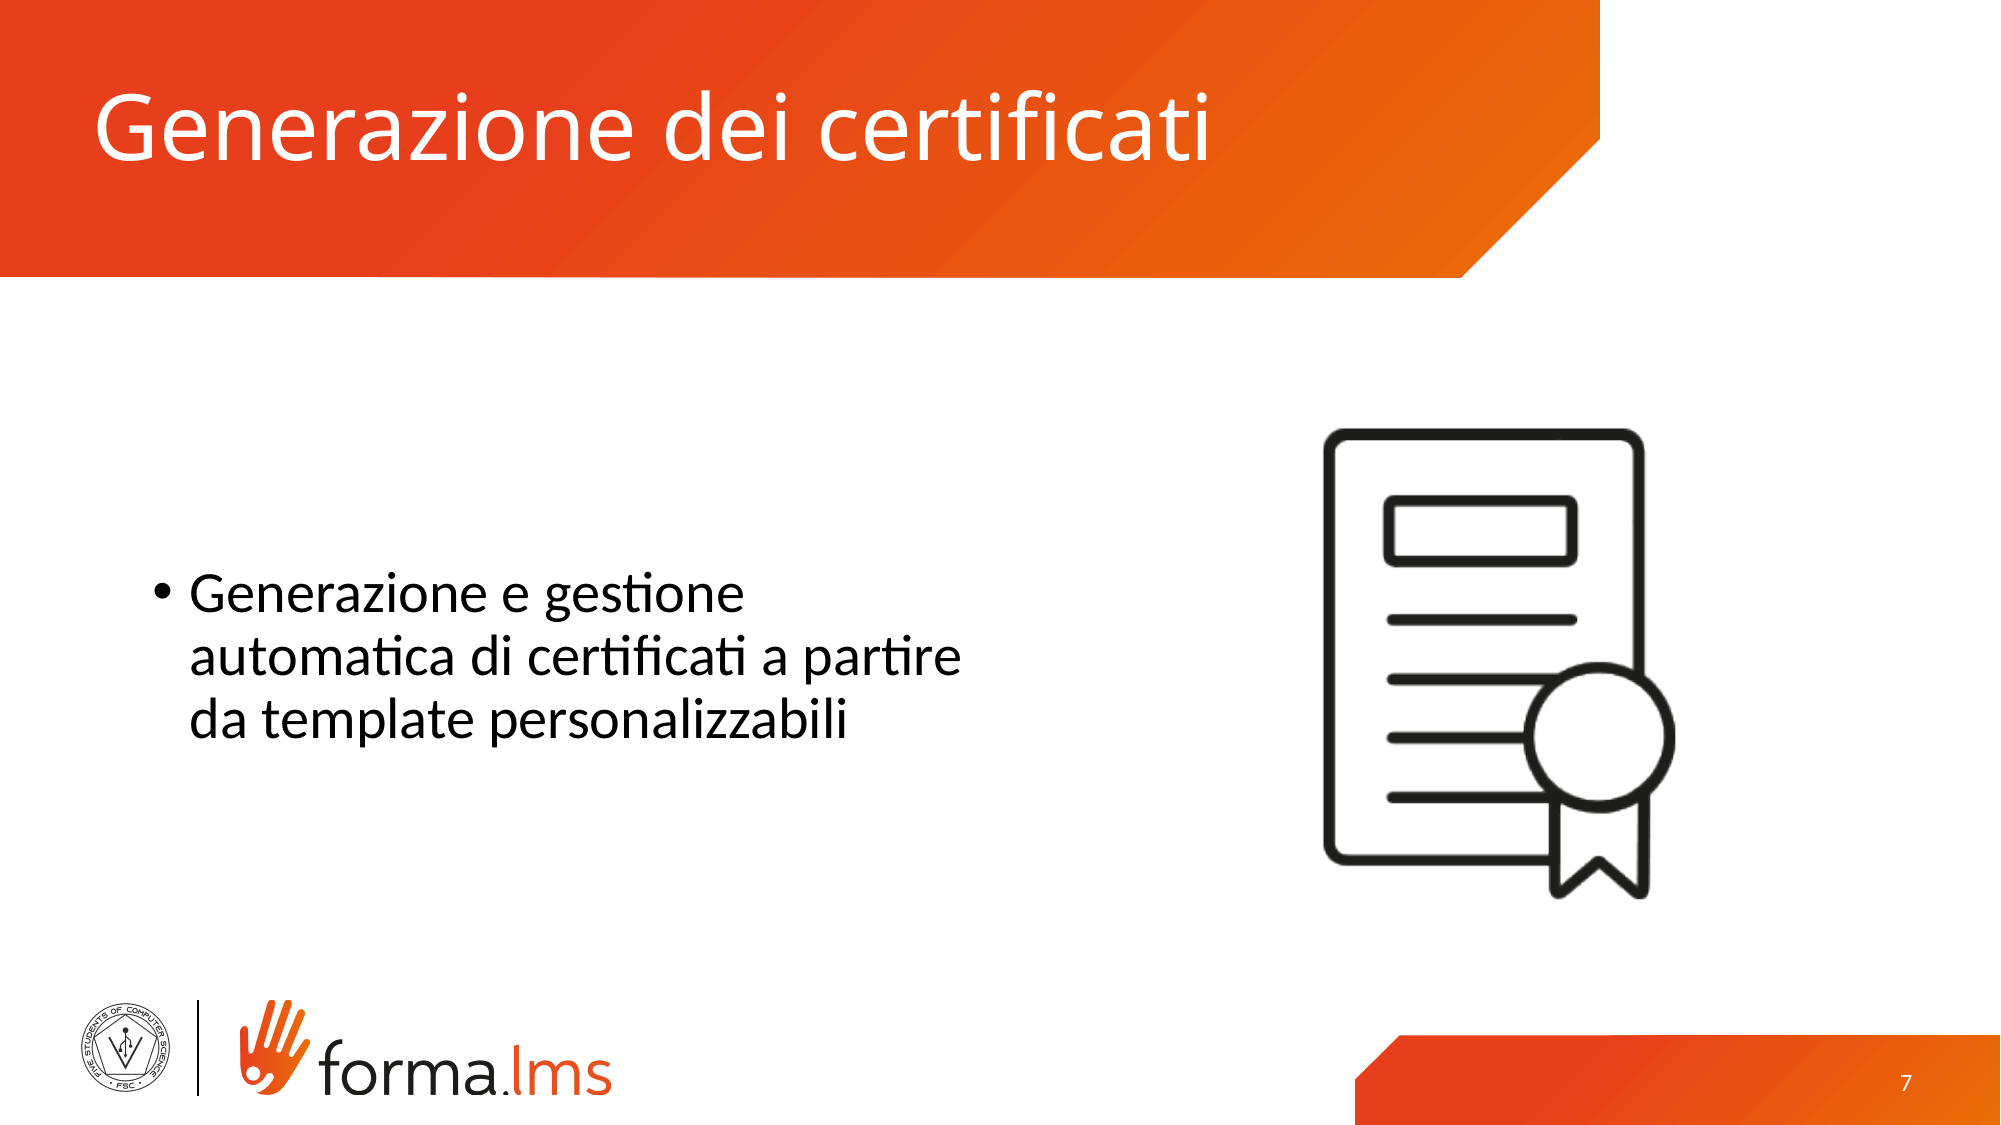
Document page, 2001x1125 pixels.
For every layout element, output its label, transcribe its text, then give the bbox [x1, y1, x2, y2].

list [1211, 389, 1745, 924]
title Generazione dei certificati [77, 22, 1430, 240]
text_box Generazione e gestione automatica di certificati a partire da template personalizzabili [137, 299, 1025, 1014]
slide_number 7 [1477, 1051, 1928, 1112]
picture [77, 999, 174, 1096]
picture [240, 1014, 611, 1095]
